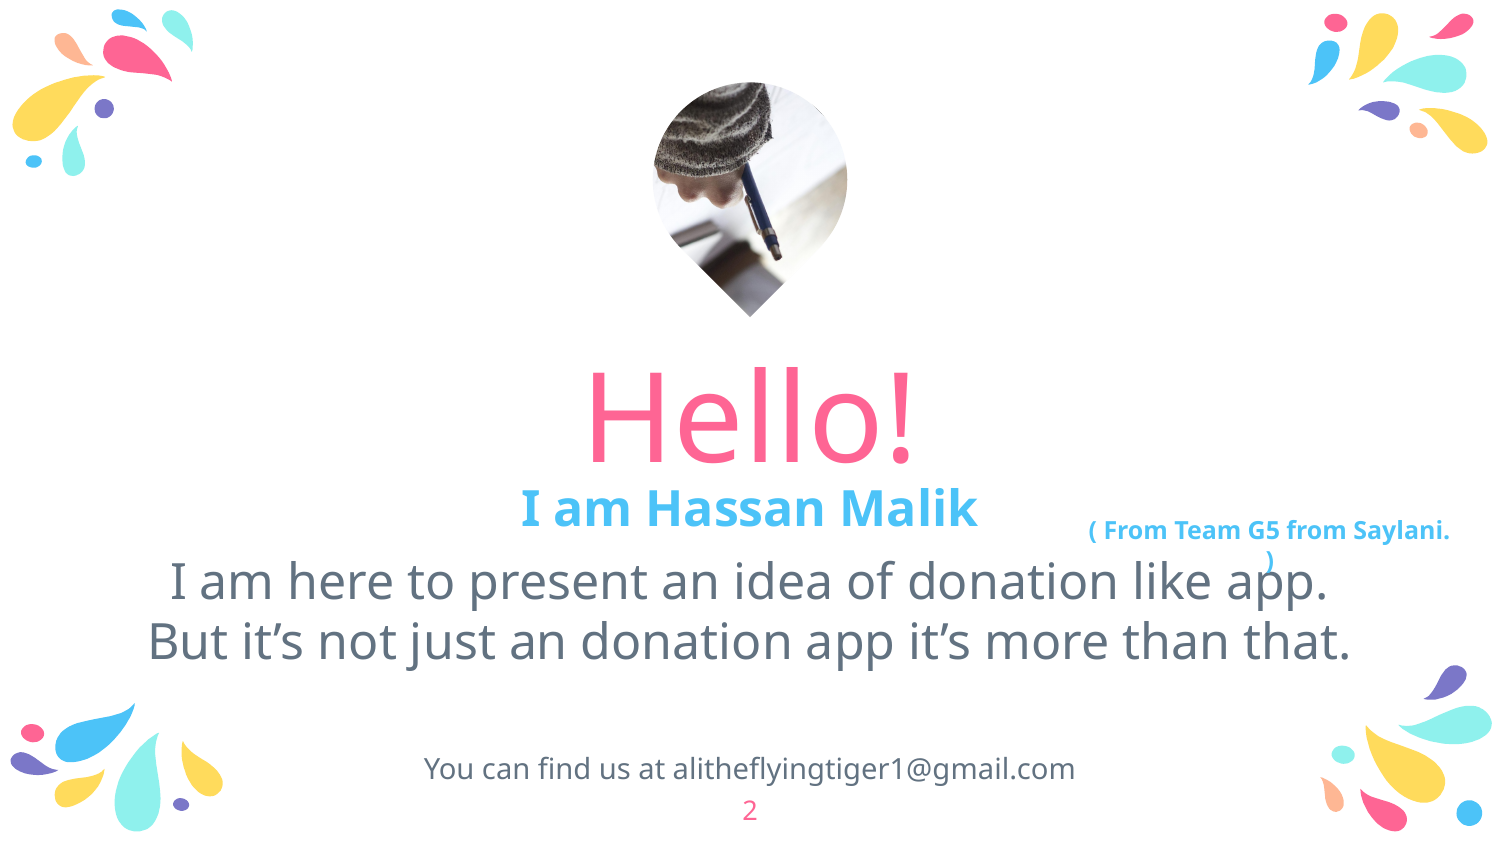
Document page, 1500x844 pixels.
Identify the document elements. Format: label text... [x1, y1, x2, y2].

text_box You can find us at alitheflyingtiger1@gmail.com [408, 743, 1092, 793]
slide_number 2 [705, 793, 795, 844]
text_box ( From Team G5 from Saylani. ) [1070, 507, 1469, 583]
subtitle I am Hassan Malik I am here to present an idea of donation like app. But it’s not just an donation app it’s more than that. [136, 476, 1364, 698]
picture [652, 82, 848, 318]
title Hello! [209, 317, 1291, 476]
